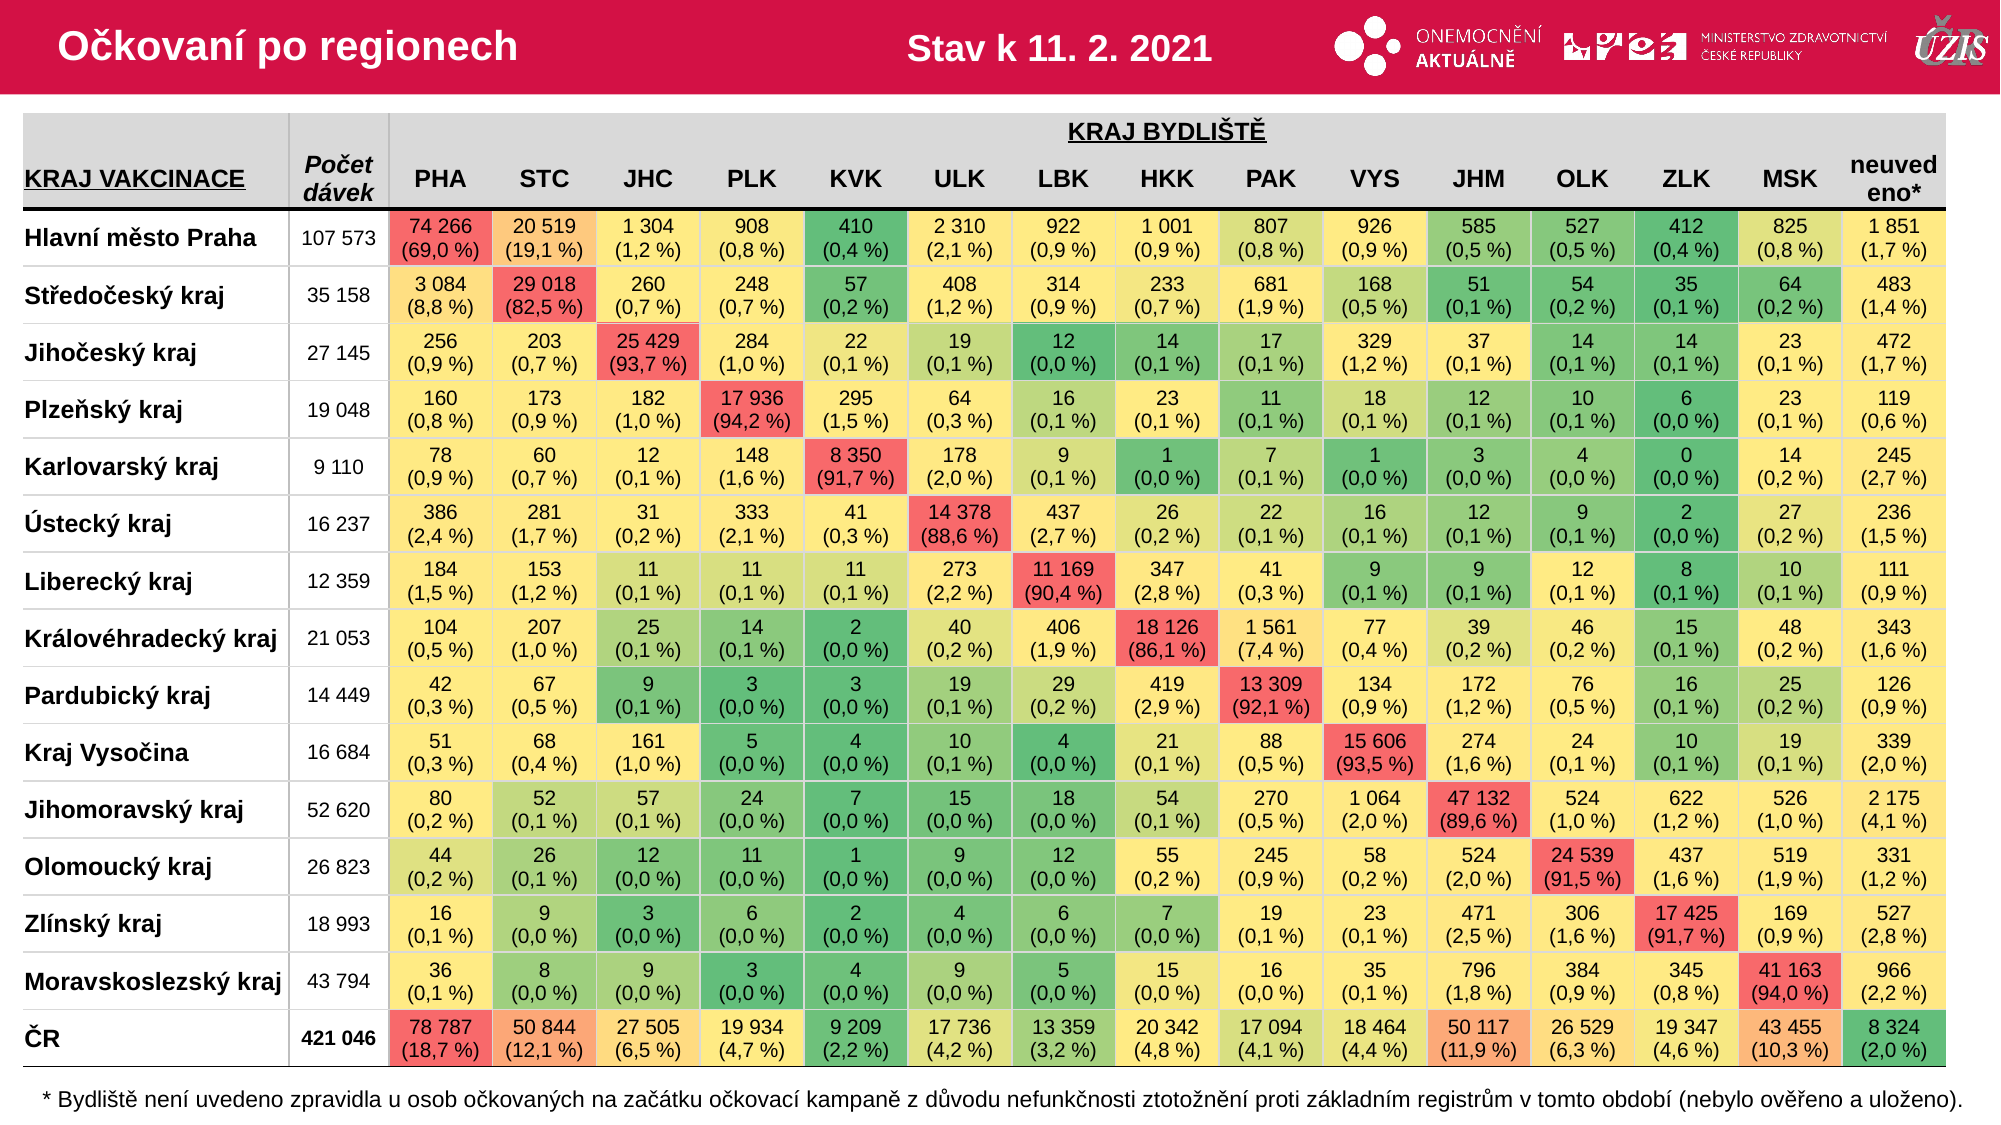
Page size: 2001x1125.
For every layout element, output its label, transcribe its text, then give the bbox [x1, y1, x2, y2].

table_cell Zlínský kraj [23, 896, 288, 951]
table_cell 524 (2,0 %) [1428, 839, 1530, 894]
table_cell 8 350 (91,7 %) [805, 439, 907, 494]
table_cell 80 (0,2 %) [390, 782, 492, 837]
table_cell 2 175 (4,1 %) [1843, 782, 1946, 837]
table_cell 236 (1,5 %) [1843, 496, 1946, 551]
table_cell 15 (0,1 %) [1635, 610, 1738, 666]
table_cell PHA [390, 146, 492, 207]
table_cell 9 (0,1 %) [1428, 553, 1530, 608]
table_cell Pardubický kraj [23, 667, 288, 723]
table_cell 21 053 [290, 610, 388, 666]
table_cell 6 (0,0 %) [701, 896, 803, 951]
table_cell 270 (0,5 %) [1220, 782, 1322, 837]
table_cell Jihomoravský kraj [23, 782, 288, 837]
table_cell 26 823 [290, 839, 388, 894]
table_cell 41 163 (94,0 %) [1739, 953, 1841, 1009]
table_cell 54 (0,2 %) [1532, 267, 1634, 323]
table_cell 7 (0,0 %) [805, 782, 907, 837]
table_cell 29 (0,2 %) [1013, 667, 1115, 723]
table_cell 9 110 [290, 439, 388, 494]
table_cell 19 (0,1 %) [1220, 896, 1322, 951]
table_cell 3 (0,0 %) [805, 667, 907, 723]
table_cell 51 (0,3 %) [390, 724, 492, 780]
table_cell 16 (0,1 %) [1324, 496, 1426, 551]
table_cell 20 519 (19,1 %) [493, 211, 596, 265]
table_cell 807 (0,8 %) [1220, 211, 1322, 265]
table_cell 67 (0,5 %) [493, 667, 596, 723]
table_cell 43 794 [290, 953, 388, 1009]
picture [1915, 15, 1989, 66]
table_cell 10 (0,1 %) [1532, 381, 1634, 437]
text_box Stav k 11. 2. 2021 [892, 16, 1336, 77]
table_cell 26 (0,2 %) [1116, 496, 1218, 551]
table_cell 421 046 [290, 1010, 388, 1066]
table_cell Plzeňský kraj [23, 381, 288, 437]
table_cell Karlovarský kraj [23, 439, 288, 494]
table_cell PLK [701, 146, 803, 207]
table_cell 207 (1,0 %) [493, 610, 596, 666]
table_cell 233 (0,7 %) [1116, 267, 1218, 323]
table_cell 825 (0,8 %) [1739, 211, 1841, 265]
table_cell 16 684 [290, 724, 388, 780]
table_cell 1 (0,0 %) [1116, 439, 1218, 494]
table_cell 35 (0,1 %) [1324, 953, 1426, 1009]
table_cell 119 (0,6 %) [1843, 381, 1946, 437]
table_cell 245 (2,7 %) [1843, 439, 1946, 494]
table_cell 273 (2,2 %) [909, 553, 1011, 608]
table_cell 9 (0,1 %) [597, 667, 699, 723]
table_cell 24 (0,1 %) [1532, 724, 1634, 780]
table_cell 18 464 (4,4 %) [1324, 1010, 1426, 1066]
table_cell 8 (0,1 %) [1635, 553, 1738, 608]
table_cell 274 (1,6 %) [1428, 724, 1530, 780]
table_cell 1 (0,0 %) [1324, 439, 1426, 494]
table_cell 406 (1,9 %) [1013, 610, 1115, 666]
table_cell 3 (0,0 %) [597, 896, 699, 951]
table_cell MSK [1739, 146, 1841, 207]
table_cell 16 (0,0 %) [1220, 953, 1322, 1009]
table_cell JHC [597, 146, 699, 207]
table_cell 483 (1,4 %) [1843, 267, 1946, 323]
table_cell 178 (2,0 %) [909, 439, 1011, 494]
picture [1336, 16, 1542, 76]
table_cell 9 (0,1 %) [1532, 496, 1634, 551]
table_cell 14 378 (88,6 %) [909, 496, 1011, 551]
table_cell 256 (0,9 %) [390, 324, 492, 380]
table_cell 27 (0,2 %) [1739, 496, 1841, 551]
table_cell 23 (0,1 %) [1324, 896, 1426, 951]
table_cell 11 (0,1 %) [701, 553, 803, 608]
table_cell 16 (0,1 %) [1635, 667, 1738, 723]
table_cell 77 (0,4 %) [1324, 610, 1426, 666]
table_cell 12 (0,1 %) [597, 439, 699, 494]
table_cell 9 (0,0 %) [909, 839, 1011, 894]
table_cell 926 (0,9 %) [1324, 211, 1426, 265]
table_cell 17 736 (4,2 %) [909, 1010, 1011, 1066]
table_cell Kraj Vysočina [23, 724, 288, 780]
table_cell 7 (0,1 %) [1220, 439, 1322, 494]
table_cell 1 064 (2,0 %) [1324, 782, 1426, 837]
table_cell 68 (0,4 %) [493, 724, 596, 780]
table_cell 16 237 [290, 496, 388, 551]
table_cell 329 (1,2 %) [1324, 324, 1426, 380]
table_cell 161 (1,0 %) [597, 724, 699, 780]
table_cell 25 (0,1 %) [597, 610, 699, 666]
table_cell 35 158 [290, 267, 388, 323]
table_cell 21 (0,1 %) [1116, 724, 1218, 780]
table_cell 4 (0,0 %) [1532, 439, 1634, 494]
table_cell 526 (1,0 %) [1739, 782, 1841, 837]
table_cell 1 304 (1,2 %) [597, 211, 699, 265]
table_cell 908 (0,8 %) [701, 211, 803, 265]
table_cell 5 (0,0 %) [701, 724, 803, 780]
table_cell Středočeský kraj [23, 267, 288, 323]
table_cell 11 (0,1 %) [597, 553, 699, 608]
table_cell 12 (0,0 %) [1013, 839, 1115, 894]
table_cell 17 (0,1 %) [1220, 324, 1322, 380]
table_cell 54 (0,1 %) [1116, 782, 1218, 837]
table_cell 64 (0,2 %) [1739, 267, 1841, 323]
table_cell 24 539 (91,5 %) [1532, 839, 1634, 894]
table_cell 14 (0,1 %) [701, 610, 803, 666]
table_cell 107 573 [290, 211, 388, 265]
text_box * Bydliště není uvedeno zpravidla u osob očkovaných na začátku očkovací kampaně z důvodu nefunkčnosti ztotožnění proti základním registrům v tomto období (nebylo ověřeno a uloženo). [27, 1076, 1980, 1119]
table_cell 8 (0,0 %) [493, 953, 596, 1009]
table_cell 16 (0,1 %) [1013, 381, 1115, 437]
table_cell neuvedeno* [1843, 146, 1946, 207]
table_cell OLK [1532, 146, 1634, 207]
table_cell Jihočeský kraj [23, 324, 288, 380]
table_cell 9 209 (2,2 %) [805, 1010, 907, 1066]
table_cell 23 (0,1 %) [1739, 381, 1841, 437]
table_cell 74 266 (69,0 %) [390, 211, 492, 265]
table_cell 5 (0,0 %) [1013, 953, 1115, 1009]
table_cell 134 (0,9 %) [1324, 667, 1426, 723]
table_cell ZLK [1635, 146, 1738, 207]
table_cell 52 (0,1 %) [493, 782, 596, 837]
table_cell 22 (0,1 %) [805, 324, 907, 380]
table_cell Počet dávek [290, 146, 388, 207]
table_cell STC [493, 146, 596, 207]
table_cell 4 (0,0 %) [805, 953, 907, 1009]
table_cell 343 (1,6 %) [1843, 610, 1946, 666]
table_cell 3 (0,0 %) [701, 953, 803, 1009]
table_cell 25 (0,2 %) [1739, 667, 1841, 723]
table_cell 26 529 (6,3 %) [1532, 1010, 1634, 1066]
table_cell 2 310 (2,1 %) [909, 211, 1011, 265]
table_cell 169 (0,9 %) [1739, 896, 1841, 951]
table_cell 20 342 (4,8 %) [1116, 1010, 1218, 1066]
table_cell 126 (0,9 %) [1843, 667, 1946, 723]
table_cell 11 (0,1 %) [1220, 381, 1322, 437]
table_cell 14 449 [290, 667, 388, 723]
table_cell 284 (1,0 %) [701, 324, 803, 380]
table_cell 184 (1,5 %) [390, 553, 492, 608]
table_cell 18 (0,1 %) [1324, 381, 1426, 437]
table_cell 23 (0,1 %) [1739, 324, 1841, 380]
table_cell 55 (0,2 %) [1116, 839, 1218, 894]
table_cell 22 (0,1 %) [1220, 496, 1322, 551]
table_cell 64 (0,3 %) [909, 381, 1011, 437]
table_cell 314 (0,9 %) [1013, 267, 1115, 323]
table_cell 13 359 (3,2 %) [1013, 1010, 1115, 1066]
table_cell 14 (0,1 %) [1635, 324, 1738, 380]
table_cell 1 (0,0 %) [805, 839, 907, 894]
table_cell PAK [1220, 146, 1322, 207]
table_cell Moravskoslezský kraj [23, 953, 288, 1009]
table_cell 41 (0,3 %) [805, 496, 907, 551]
table_cell 26 (0,1 %) [493, 839, 596, 894]
table_cell 1 851 (1,7 %) [1843, 211, 1946, 265]
table_cell 12 (0,0 %) [597, 839, 699, 894]
table_cell 25 429 (93,7 %) [597, 324, 699, 380]
table_cell 6 (0,0 %) [1635, 381, 1738, 437]
table_cell 8 324 (2,0 %) [1843, 1010, 1946, 1066]
table_cell 922 (0,9 %) [1013, 211, 1115, 265]
table_cell 386 (2,4 %) [390, 496, 492, 551]
title Očkovaní po regionech [42, 0, 1262, 95]
table_cell 9 (0,0 %) [493, 896, 596, 951]
table_cell 10 (0,1 %) [1739, 553, 1841, 608]
table_cell 14 (0,1 %) [1116, 324, 1218, 380]
table_cell 11 (0,0 %) [701, 839, 803, 894]
table_cell 14 (0,1 %) [1532, 324, 1634, 380]
table_cell 60 (0,7 %) [493, 439, 596, 494]
table_cell 17 425 (91,7 %) [1635, 896, 1738, 951]
table_cell 519 (1,9 %) [1739, 839, 1841, 894]
table_cell VYS [1324, 146, 1426, 207]
table_cell 281 (1,7 %) [493, 496, 596, 551]
table_cell 295 (1,5 %) [805, 381, 907, 437]
table_cell 172 (1,2 %) [1428, 667, 1530, 723]
table_cell 9 (0,1 %) [1324, 553, 1426, 608]
table_cell 9 (0,1 %) [1013, 439, 1115, 494]
table_cell 12 (0,0 %) [1013, 324, 1115, 380]
table_cell 19 934 (4,7 %) [701, 1010, 803, 1066]
table_cell 78 (0,9 %) [390, 439, 492, 494]
table_cell 7 (0,0 %) [1116, 896, 1218, 951]
table_cell 345 (0,8 %) [1635, 953, 1738, 1009]
table_cell 203 (0,7 %) [493, 324, 596, 380]
table_cell 1 001 (0,9 %) [1116, 211, 1218, 265]
table_cell 19 (0,1 %) [909, 667, 1011, 723]
table_cell 15 (0,0 %) [909, 782, 1011, 837]
table_cell 2 (0,0 %) [805, 896, 907, 951]
table_cell 966 (2,2 %) [1843, 953, 1946, 1009]
table_cell 41 (0,3 %) [1220, 553, 1322, 608]
table_cell 52 620 [290, 782, 388, 837]
table_cell 27 145 [290, 324, 388, 380]
table_cell 3 (0,0 %) [1428, 439, 1530, 494]
table_cell 3 (0,0 %) [701, 667, 803, 723]
table_cell 12 (0,1 %) [1428, 496, 1530, 551]
table_cell JHM [1428, 146, 1530, 207]
table_cell 48 (0,2 %) [1739, 610, 1841, 666]
table_cell 111 (0,9 %) [1843, 553, 1946, 608]
table_cell 12 (0,1 %) [1428, 381, 1530, 437]
table_cell 47 132 (89,6 %) [1428, 782, 1530, 837]
table_cell 104 (0,5 %) [390, 610, 492, 666]
table_cell 51 (0,1 %) [1428, 267, 1530, 323]
table_cell 2 (0,0 %) [1635, 496, 1738, 551]
table_cell 39 (0,2 %) [1428, 610, 1530, 666]
table_cell 37 (0,1 %) [1428, 324, 1530, 380]
table_cell 1 561 (7,4 %) [1220, 610, 1322, 666]
table_cell 12 359 [290, 553, 388, 608]
table_cell KVK [805, 146, 907, 207]
table_header [290, 115, 388, 146]
table_cell 4 (0,0 %) [805, 724, 907, 780]
table_cell 18 993 [290, 896, 388, 951]
table_cell 50 117 (11,9 %) [1428, 1010, 1530, 1066]
table_cell 42 (0,3 %) [390, 667, 492, 723]
table_cell 19 347 (4,6 %) [1635, 1010, 1738, 1066]
table_cell LBK [1013, 146, 1115, 207]
table_cell 160 (0,8 %) [390, 381, 492, 437]
table_cell 16 (0,1 %) [390, 896, 492, 951]
table_cell 44 (0,2 %) [390, 839, 492, 894]
table_cell ČR [23, 1010, 288, 1066]
table_cell 58 (0,2 %) [1324, 839, 1426, 894]
table_cell 796 (1,8 %) [1428, 953, 1530, 1009]
table_header KRAJ BYDLIŠTĚ [390, 115, 1946, 146]
table_cell 29 018 (82,5 %) [493, 267, 596, 323]
table_cell Olomoucký kraj [23, 839, 288, 894]
table_cell 524 (1,0 %) [1532, 782, 1634, 837]
table_cell KRAJ VAKCINACE [23, 146, 288, 207]
table_cell 9 (0,0 %) [597, 953, 699, 1009]
table_cell Královéhradecký kraj [23, 610, 288, 666]
table_cell 471 (2,5 %) [1428, 896, 1530, 951]
table_cell 9 (0,0 %) [909, 953, 1011, 1009]
table_cell 19 (0,1 %) [909, 324, 1011, 380]
table_cell 27 505 (6,5 %) [597, 1010, 699, 1066]
table_cell 12 (0,1 %) [1532, 553, 1634, 608]
table_cell 3 084 (8,8 %) [390, 267, 492, 323]
table_cell 15 606 (93,5 %) [1324, 724, 1426, 780]
table_cell 585 (0,5 %) [1428, 211, 1530, 265]
table_cell 173 (0,9 %) [493, 381, 596, 437]
table_cell 57 (0,1 %) [597, 782, 699, 837]
picture [1563, 31, 1888, 60]
table_cell HKK [1116, 146, 1218, 207]
table_cell 384 (0,9 %) [1532, 953, 1634, 1009]
table_cell 78 787 (18,7 %) [390, 1010, 492, 1066]
table_cell Hlavní město Praha [23, 211, 288, 265]
table_cell 2 (0,0 %) [805, 610, 907, 666]
table_cell Ústecký kraj [23, 496, 288, 551]
table_cell 419 (2,9 %) [1116, 667, 1218, 723]
table_cell 18 (0,0 %) [1013, 782, 1115, 837]
table_cell 23 (0,1 %) [1116, 381, 1218, 437]
table_cell 11 (0,1 %) [805, 553, 907, 608]
table_cell 472 (1,7 %) [1843, 324, 1946, 380]
table_cell 245 (0,9 %) [1220, 839, 1322, 894]
table_header [23, 115, 288, 146]
table_cell 331 (1,2 %) [1843, 839, 1946, 894]
table_cell 408 (1,2 %) [909, 267, 1011, 323]
table_cell 76 (0,5 %) [1532, 667, 1634, 723]
table_cell 168 (0,5 %) [1324, 267, 1426, 323]
table_cell 333 (2,1 %) [701, 496, 803, 551]
table_cell 347 (2,8 %) [1116, 553, 1218, 608]
table_cell 36 (0,1 %) [390, 953, 492, 1009]
table_cell 10 (0,1 %) [1635, 724, 1738, 780]
table_cell 18 126 (86,1 %) [1116, 610, 1218, 666]
table_cell 6 (0,0 %) [1013, 896, 1115, 951]
table_cell 35 (0,1 %) [1635, 267, 1738, 323]
table_cell 88 (0,5 %) [1220, 724, 1322, 780]
table_cell 17 936 (94,2 %) [701, 381, 803, 437]
table_cell 0 (0,0 %) [1635, 439, 1738, 494]
table_cell 339 (2,0 %) [1843, 724, 1946, 780]
table_cell 15 (0,0 %) [1116, 953, 1218, 1009]
table_cell 182 (1,0 %) [597, 381, 699, 437]
table_cell 527 (2,8 %) [1843, 896, 1946, 951]
table_cell 260 (0,7 %) [597, 267, 699, 323]
table_cell 40 (0,2 %) [909, 610, 1011, 666]
table_cell 17 094 (4,1 %) [1220, 1010, 1322, 1066]
table_cell 527 (0,5 %) [1532, 211, 1634, 265]
table_cell 31 (0,2 %) [597, 496, 699, 551]
table_cell 681 (1,9 %) [1220, 267, 1322, 323]
table_cell 412 (0,4 %) [1635, 211, 1738, 265]
table_cell 43 455 (10,3 %) [1739, 1010, 1841, 1066]
table_cell 437 (2,7 %) [1013, 496, 1115, 551]
table_cell ULK [909, 146, 1011, 207]
table_cell 46 (0,2 %) [1532, 610, 1634, 666]
table_cell 153 (1,2 %) [493, 553, 596, 608]
table_cell 248 (0,7 %) [701, 267, 803, 323]
table_cell 19 048 [290, 381, 388, 437]
table_cell 622 (1,2 %) [1635, 782, 1738, 837]
table_cell 14 (0,2 %) [1739, 439, 1841, 494]
table_cell 10 (0,1 %) [909, 724, 1011, 780]
table_cell 50 844 (12,1 %) [493, 1010, 596, 1066]
table_cell 57 (0,2 %) [805, 267, 907, 323]
table_cell 437 (1,6 %) [1635, 839, 1738, 894]
table_cell 24 (0,0 %) [701, 782, 803, 837]
table_cell 13 309 (92,1 %) [1220, 667, 1322, 723]
table_cell Liberecký kraj [23, 553, 288, 608]
table_cell 4 (0,0 %) [909, 896, 1011, 951]
table_cell 306 (1,6 %) [1532, 896, 1634, 951]
table_cell 148 (1,6 %) [701, 439, 803, 494]
table_cell 19 (0,1 %) [1739, 724, 1841, 780]
table_cell 11 169 (90,4 %) [1013, 553, 1115, 608]
table_cell 410 (0,4 %) [805, 211, 907, 265]
table_cell 4 (0,0 %) [1013, 724, 1115, 780]
